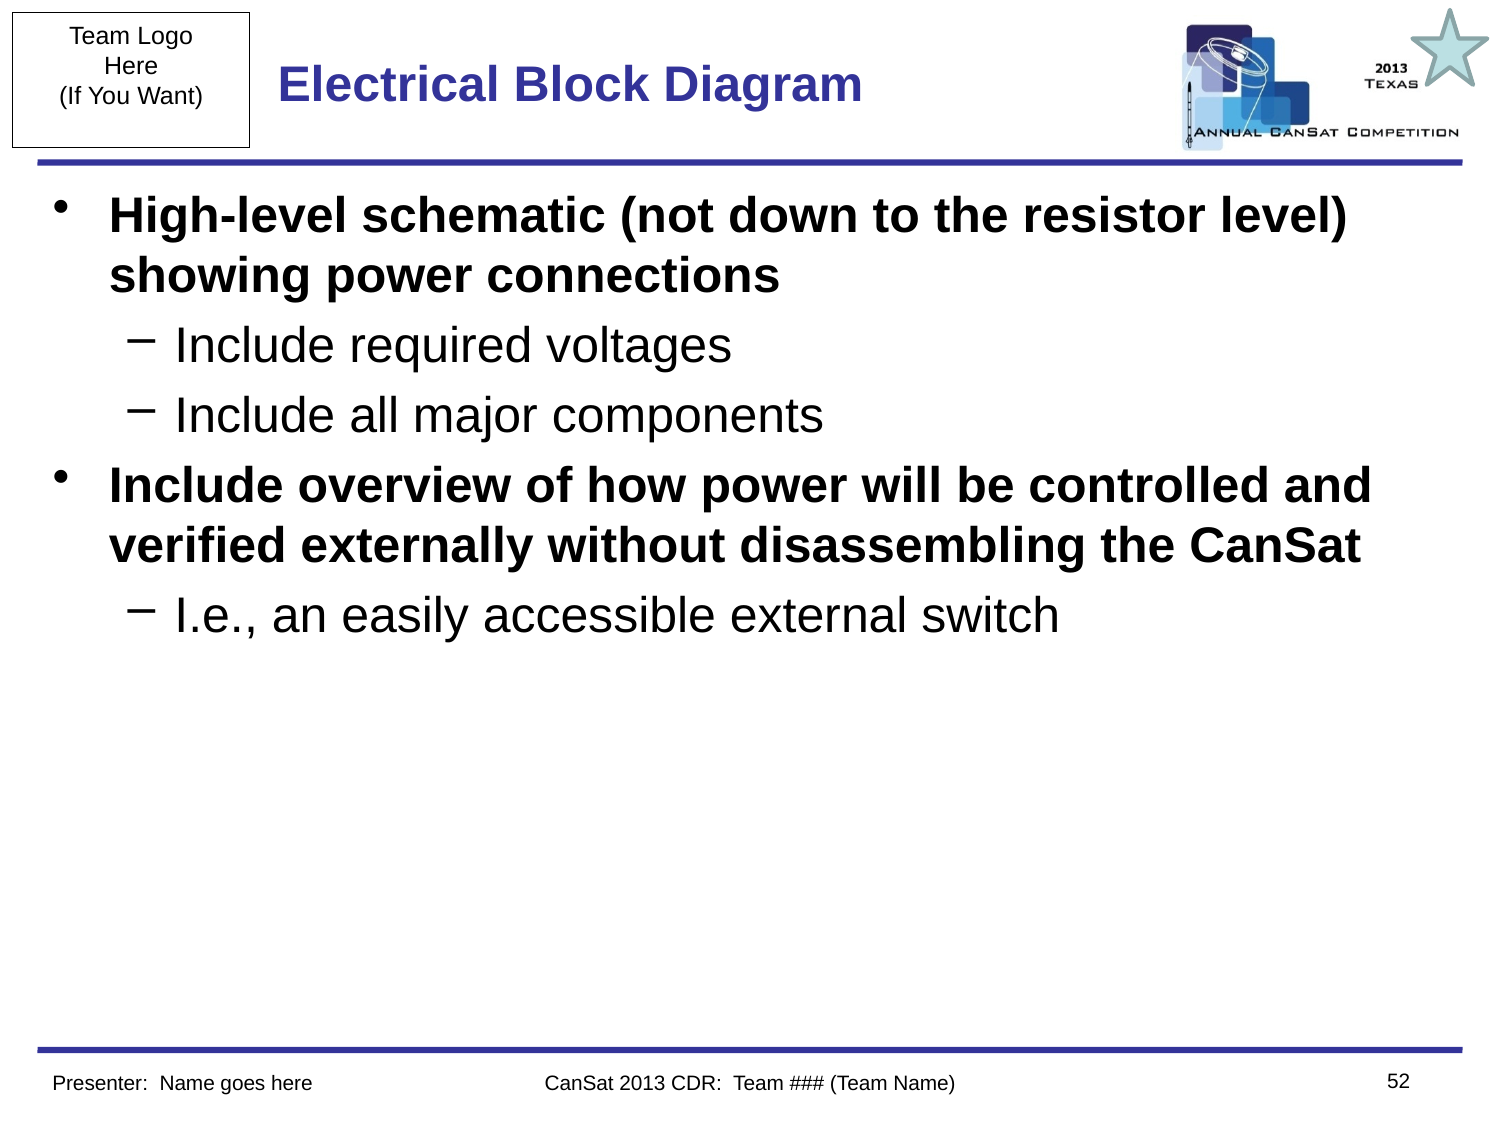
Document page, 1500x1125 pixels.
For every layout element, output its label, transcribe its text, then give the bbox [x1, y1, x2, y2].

list High-level schematic (not down to the resistor level) showing power connections Include required voltages Include all major components Include overview of how power will be controlled and verified externally without disassembling the CanSat I.e., an easily accessible external switch [37, 174, 1463, 1025]
title Electrical Block Diagram [262, 12, 1150, 150]
footer CanSat 2013 CDR: Team ### (Team Name) [450, 1062, 1050, 1103]
text_box [1410, 7, 1490, 87]
picture [1175, 15, 1465, 157]
text_box Presenter: Name goes here [37, 1062, 413, 1103]
slide_number 52 [1312, 1059, 1425, 1100]
picture [1454, 15, 1465, 36]
